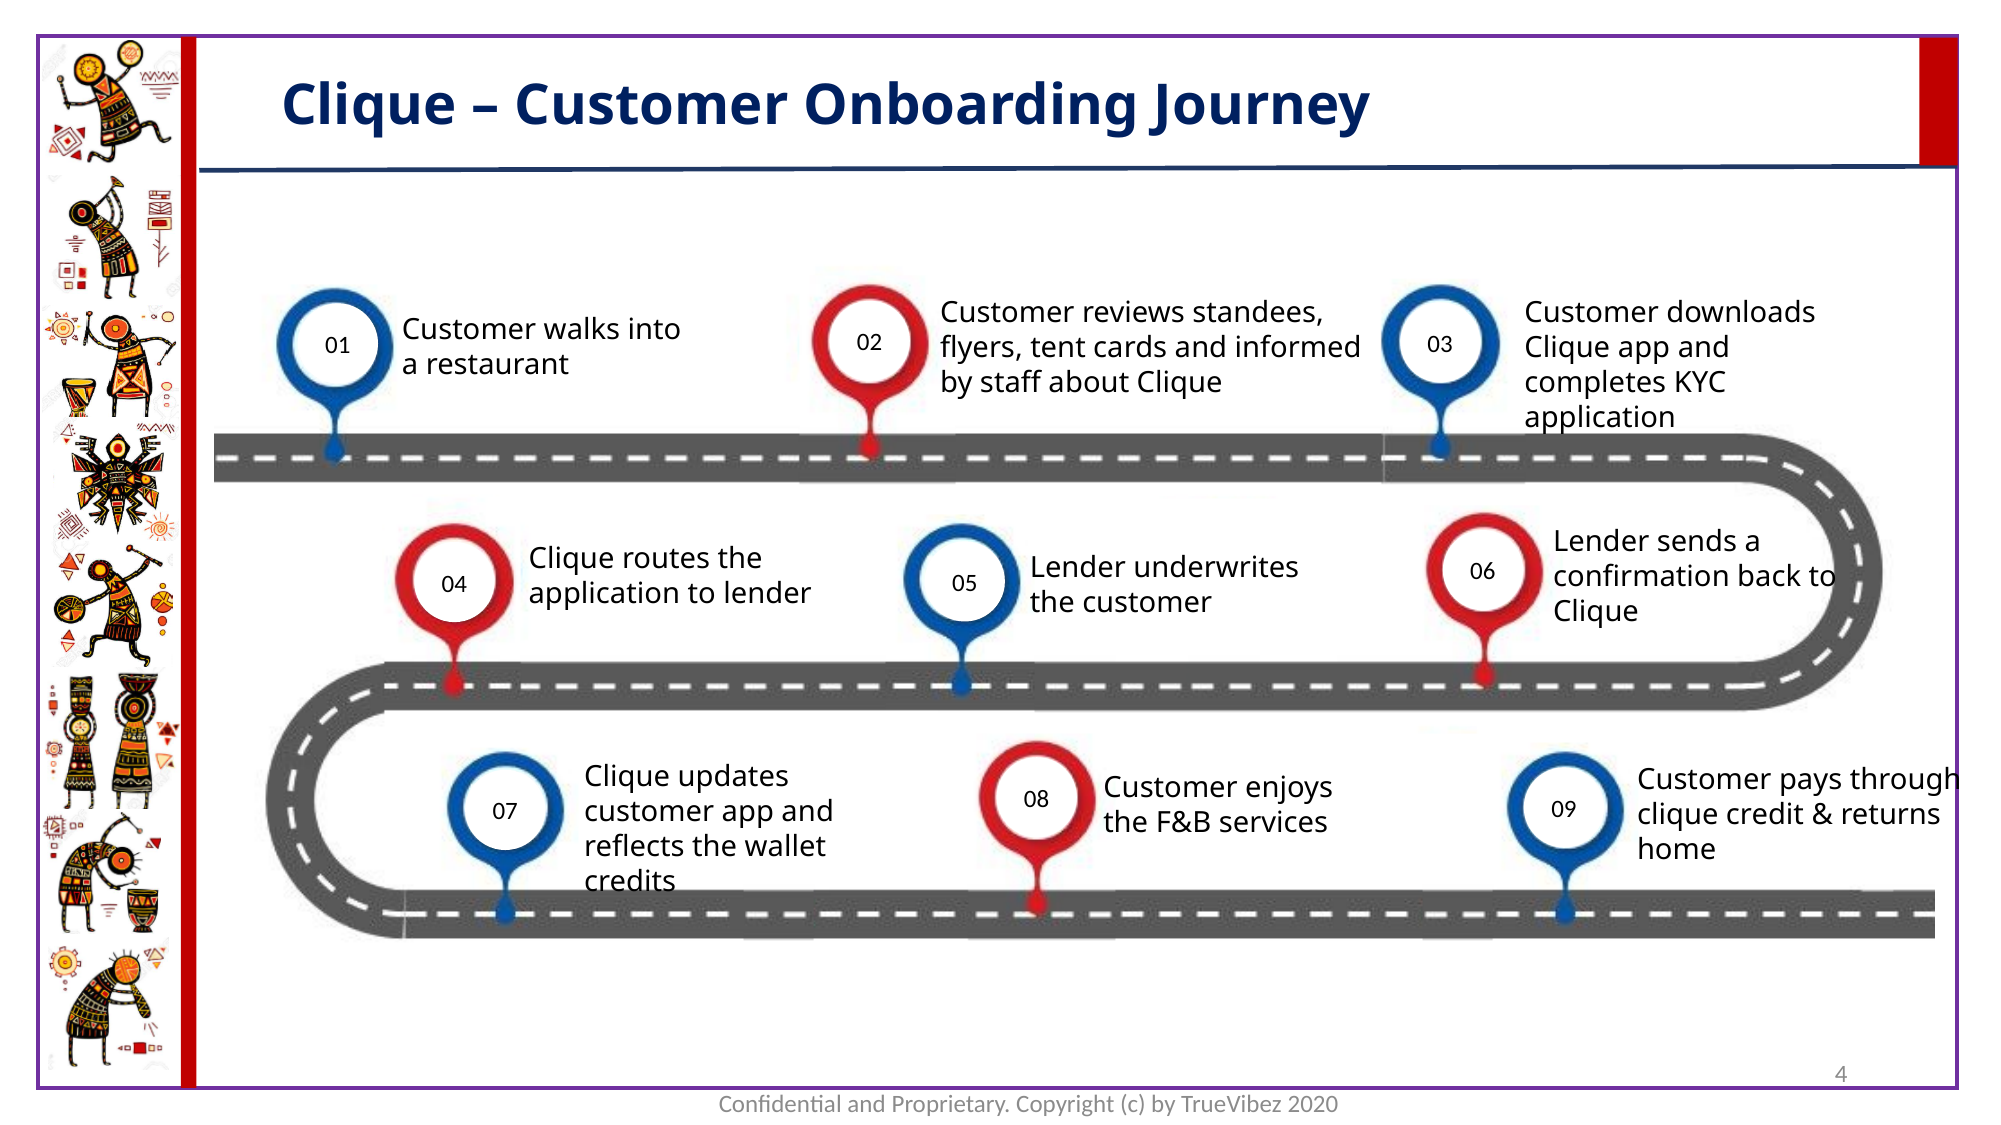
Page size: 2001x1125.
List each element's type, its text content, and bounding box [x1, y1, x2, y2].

picture [42, 175, 181, 301]
footer Confidential and Proprietary. Copyright (c) by TrueVibez 2020 [691, 1072, 1367, 1125]
picture [42, 40, 184, 171]
text_box [1918, 37, 1959, 167]
text_box Customer pays through clique credit & returns home [1935, 753, 1992, 873]
picture [214, 195, 1935, 1043]
picture [47, 937, 169, 1070]
text_box [180, 36, 197, 1089]
slide_number 4 [1412, 1043, 1863, 1103]
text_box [199, 166, 1958, 171]
picture [42, 305, 182, 934]
text_box [37, 35, 1958, 1089]
text_box Clique – Customer Onboarding Journey [266, 60, 1704, 143]
